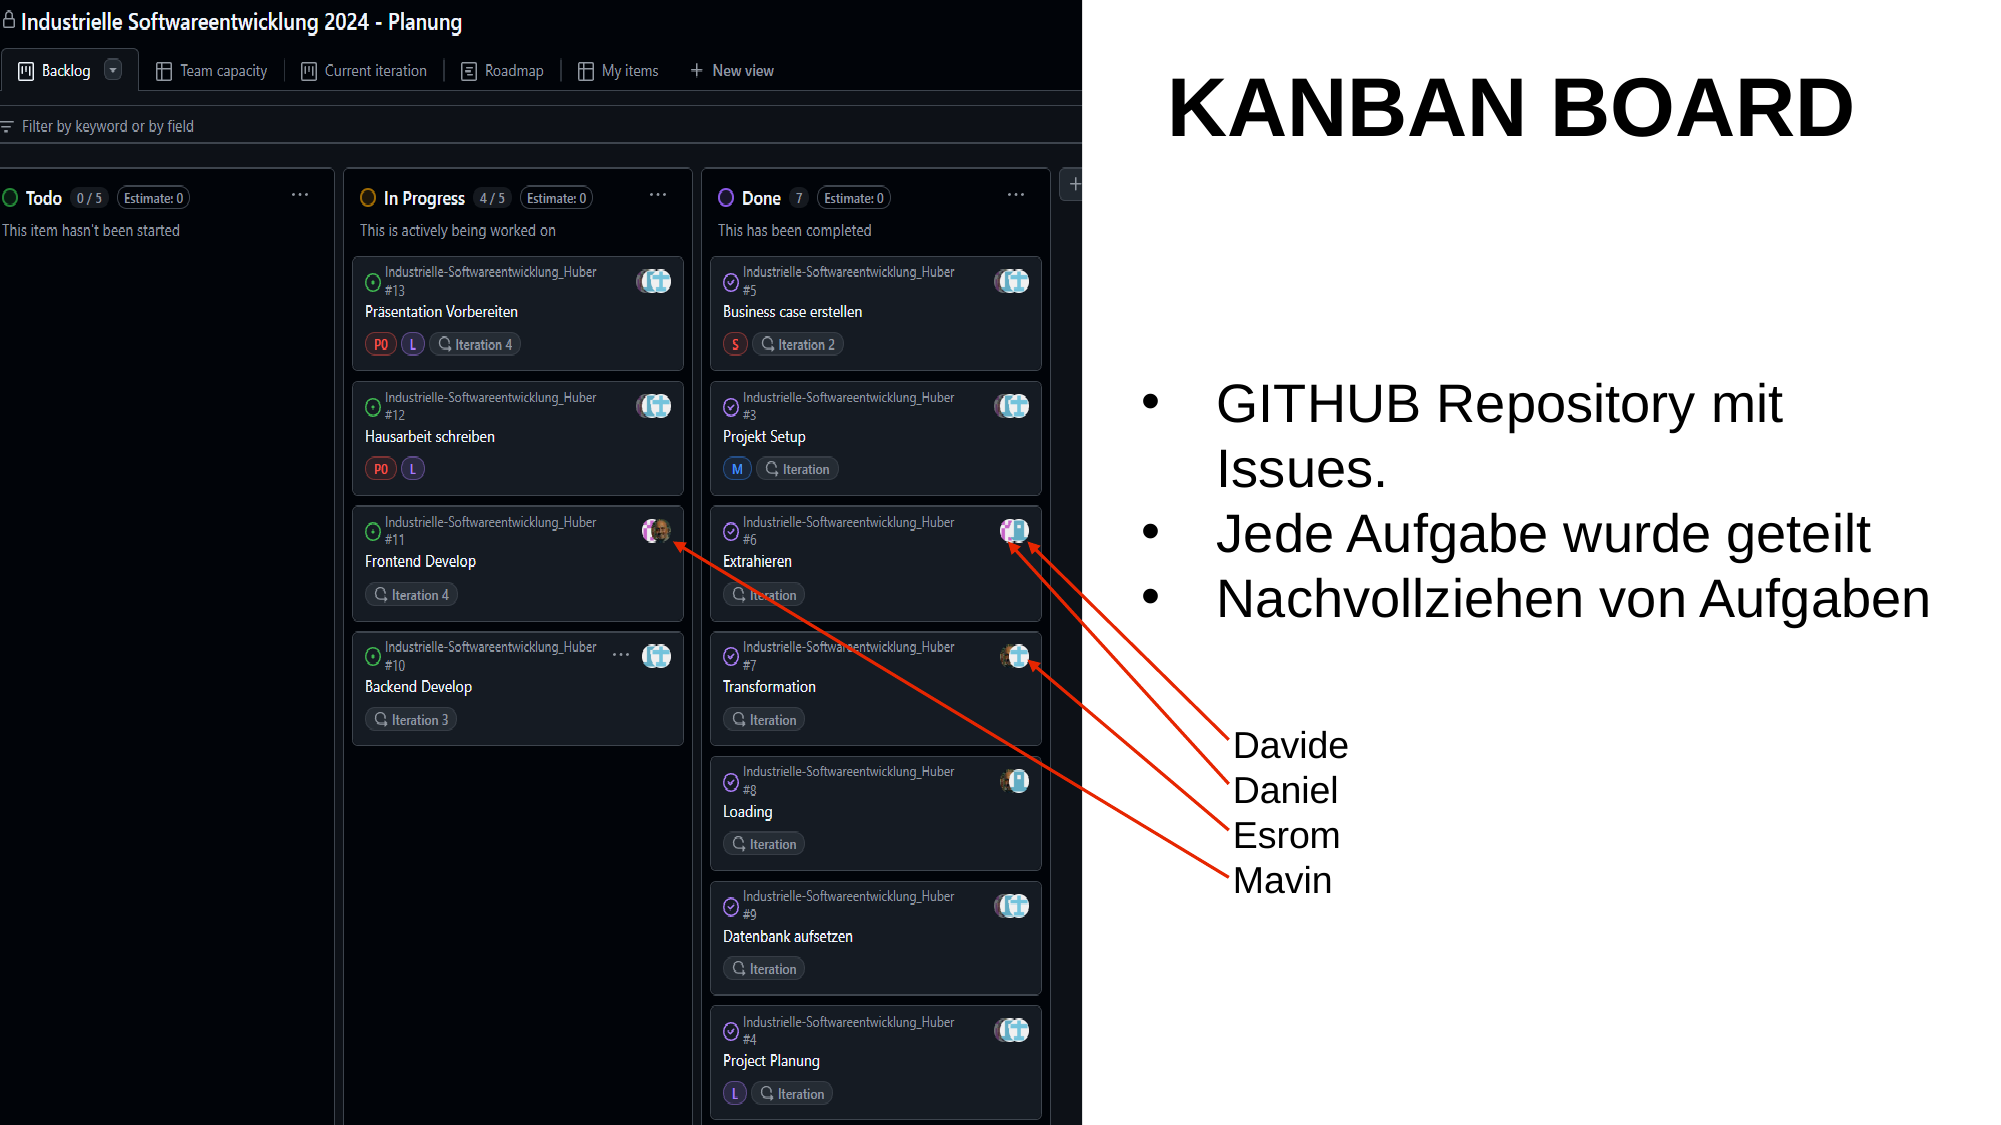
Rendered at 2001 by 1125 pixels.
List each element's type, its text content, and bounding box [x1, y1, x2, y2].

picture [0, 0, 1083, 1125]
text_box GITHUB Repository mit Issues. Jede Aufgabe wurde geteilt Nachvollziehen von Aufgaben [1127, 360, 1971, 636]
text_box Davide Daniel Esrom Mavin [1218, 713, 1688, 909]
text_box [672, 541, 1229, 878]
text_box KANBAN BOARD [1152, 45, 1945, 161]
